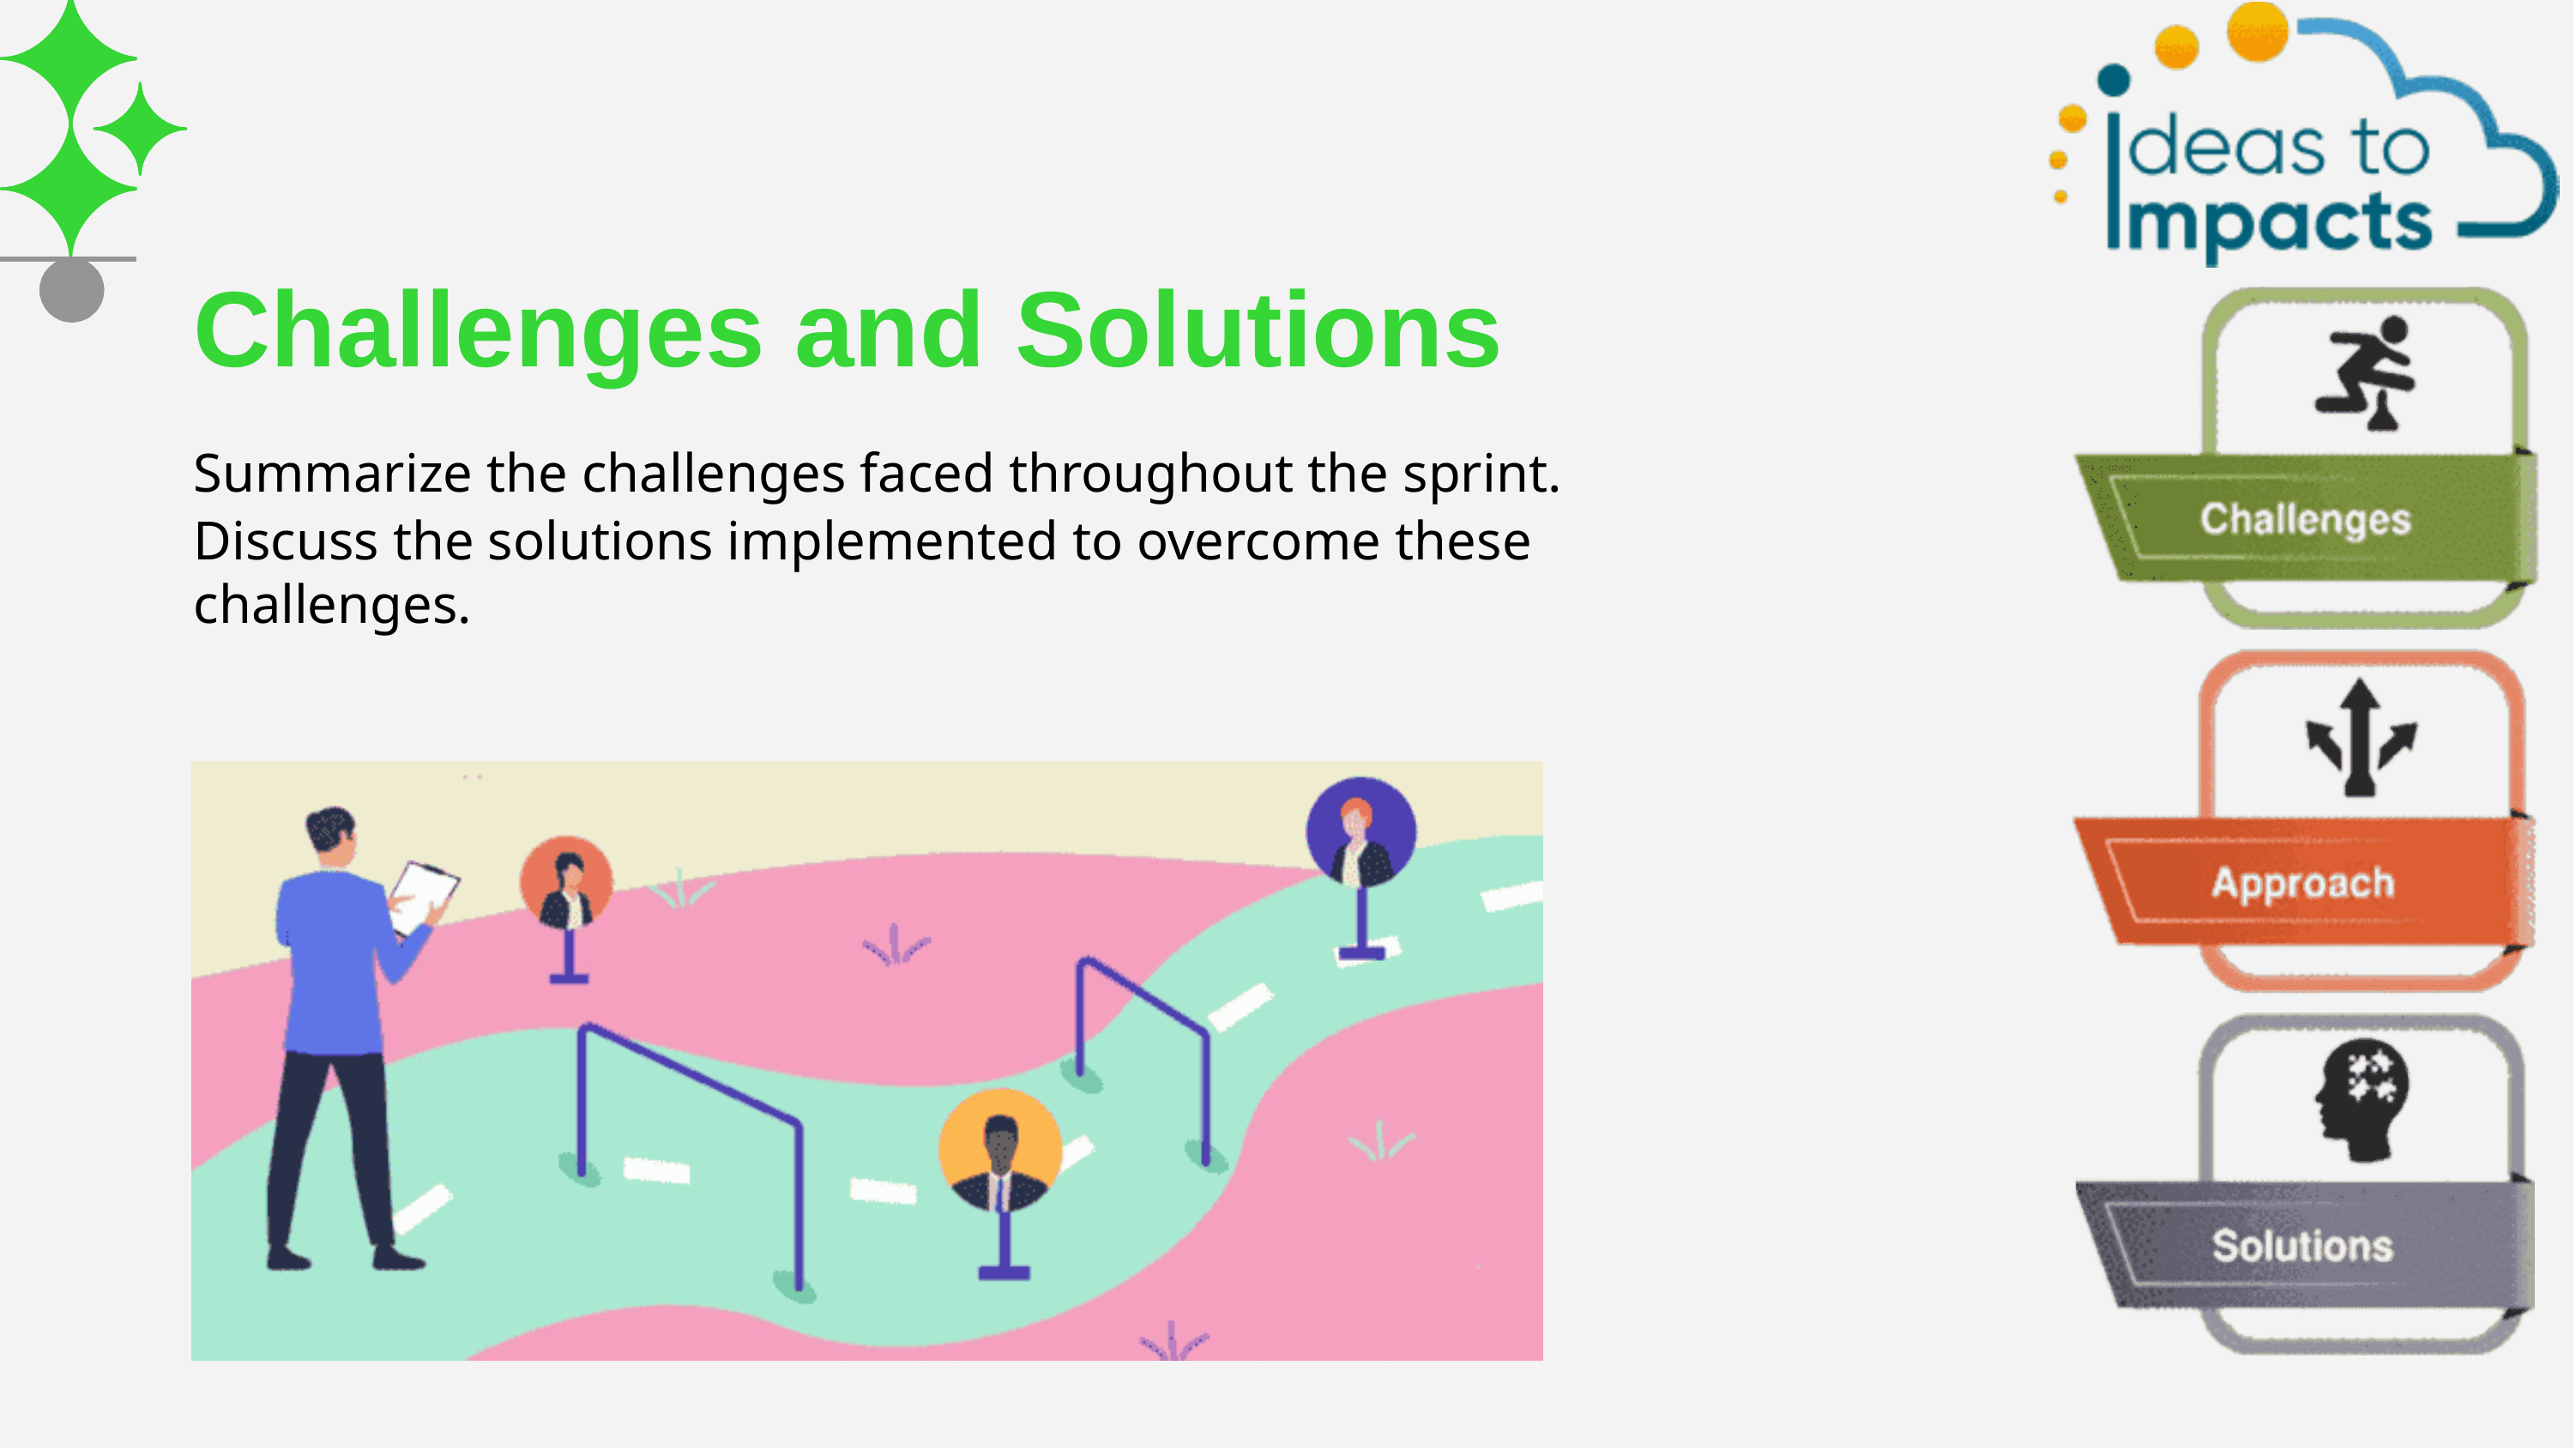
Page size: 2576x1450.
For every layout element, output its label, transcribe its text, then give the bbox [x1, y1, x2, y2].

picture [191, 761, 1543, 1361]
picture [2070, 287, 2542, 1356]
text_box Summarize the challenges faced throughout the sprint. Discuss the solutions implemented to overcome these challenges. [191, 435, 1845, 634]
picture [2048, 2, 2560, 268]
title Challenges and Solutions [191, 257, 1771, 435]
